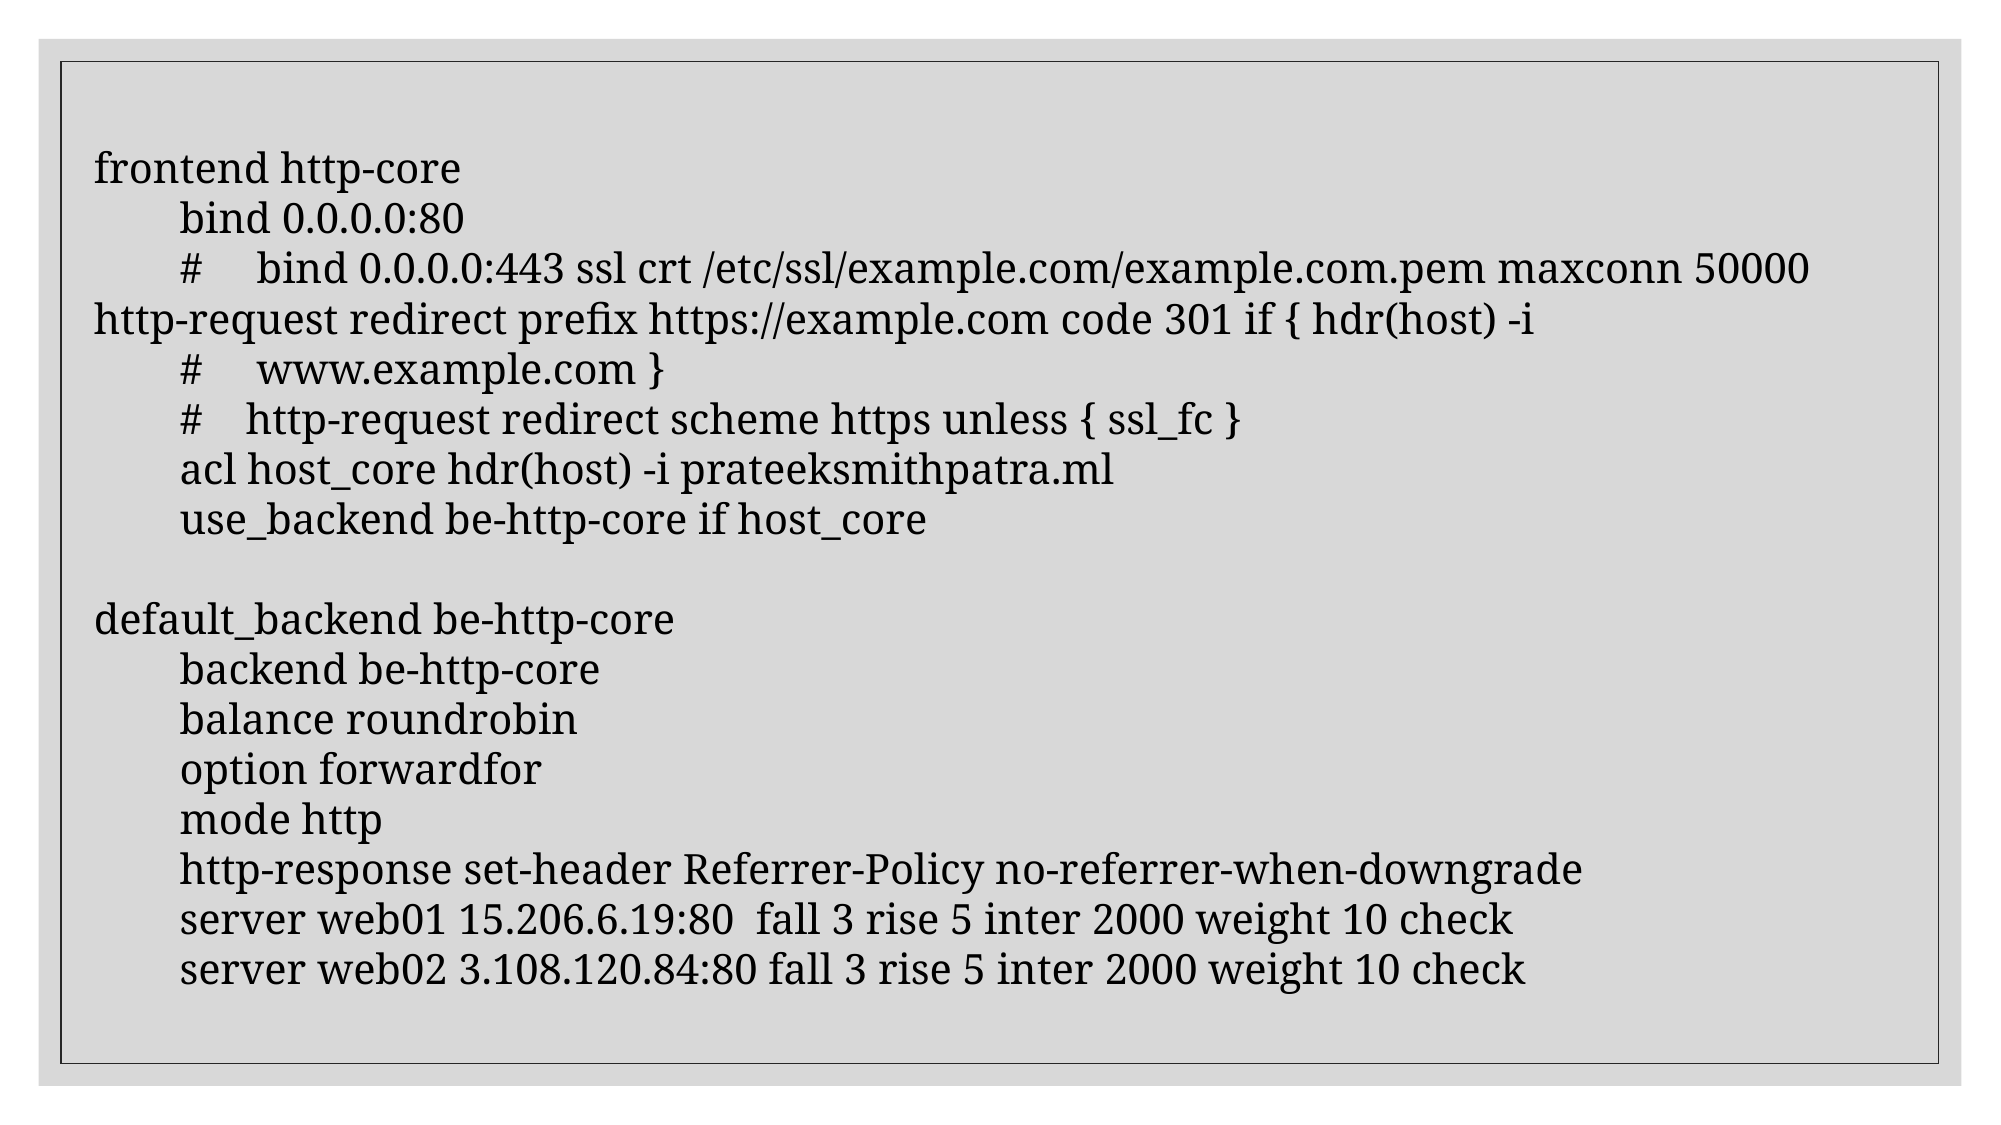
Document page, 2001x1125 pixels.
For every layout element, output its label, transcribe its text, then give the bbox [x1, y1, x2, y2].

text_box frontend http-core bind 0.0.0.0:80 # bind 0.0.0.0:443 ssl crt /etc/ssl/example.com/example.com.pem maxconn 50000 http-request redirect prefix https://example.com code 301 if { hdr(host) -i # www.example.com } # http-request redirect scheme https unless { ssl_fc } acl host_core hdr(host) -i prateeksmithpatra.ml use_backend be-http-core if host_core default_backend be-http-core backend be-http-core balance roundrobin option forwardfor mode http http-response set-header Referrer-Policy no-referrer-when-downgrade server web01 15.206.6.19:80 fall 3 rise 5 inter 2000 weight 10 check server web02 3.108.120.84:80 fall 3 rise 5 inter 2000 weight 10 check [78, 134, 1922, 1000]
